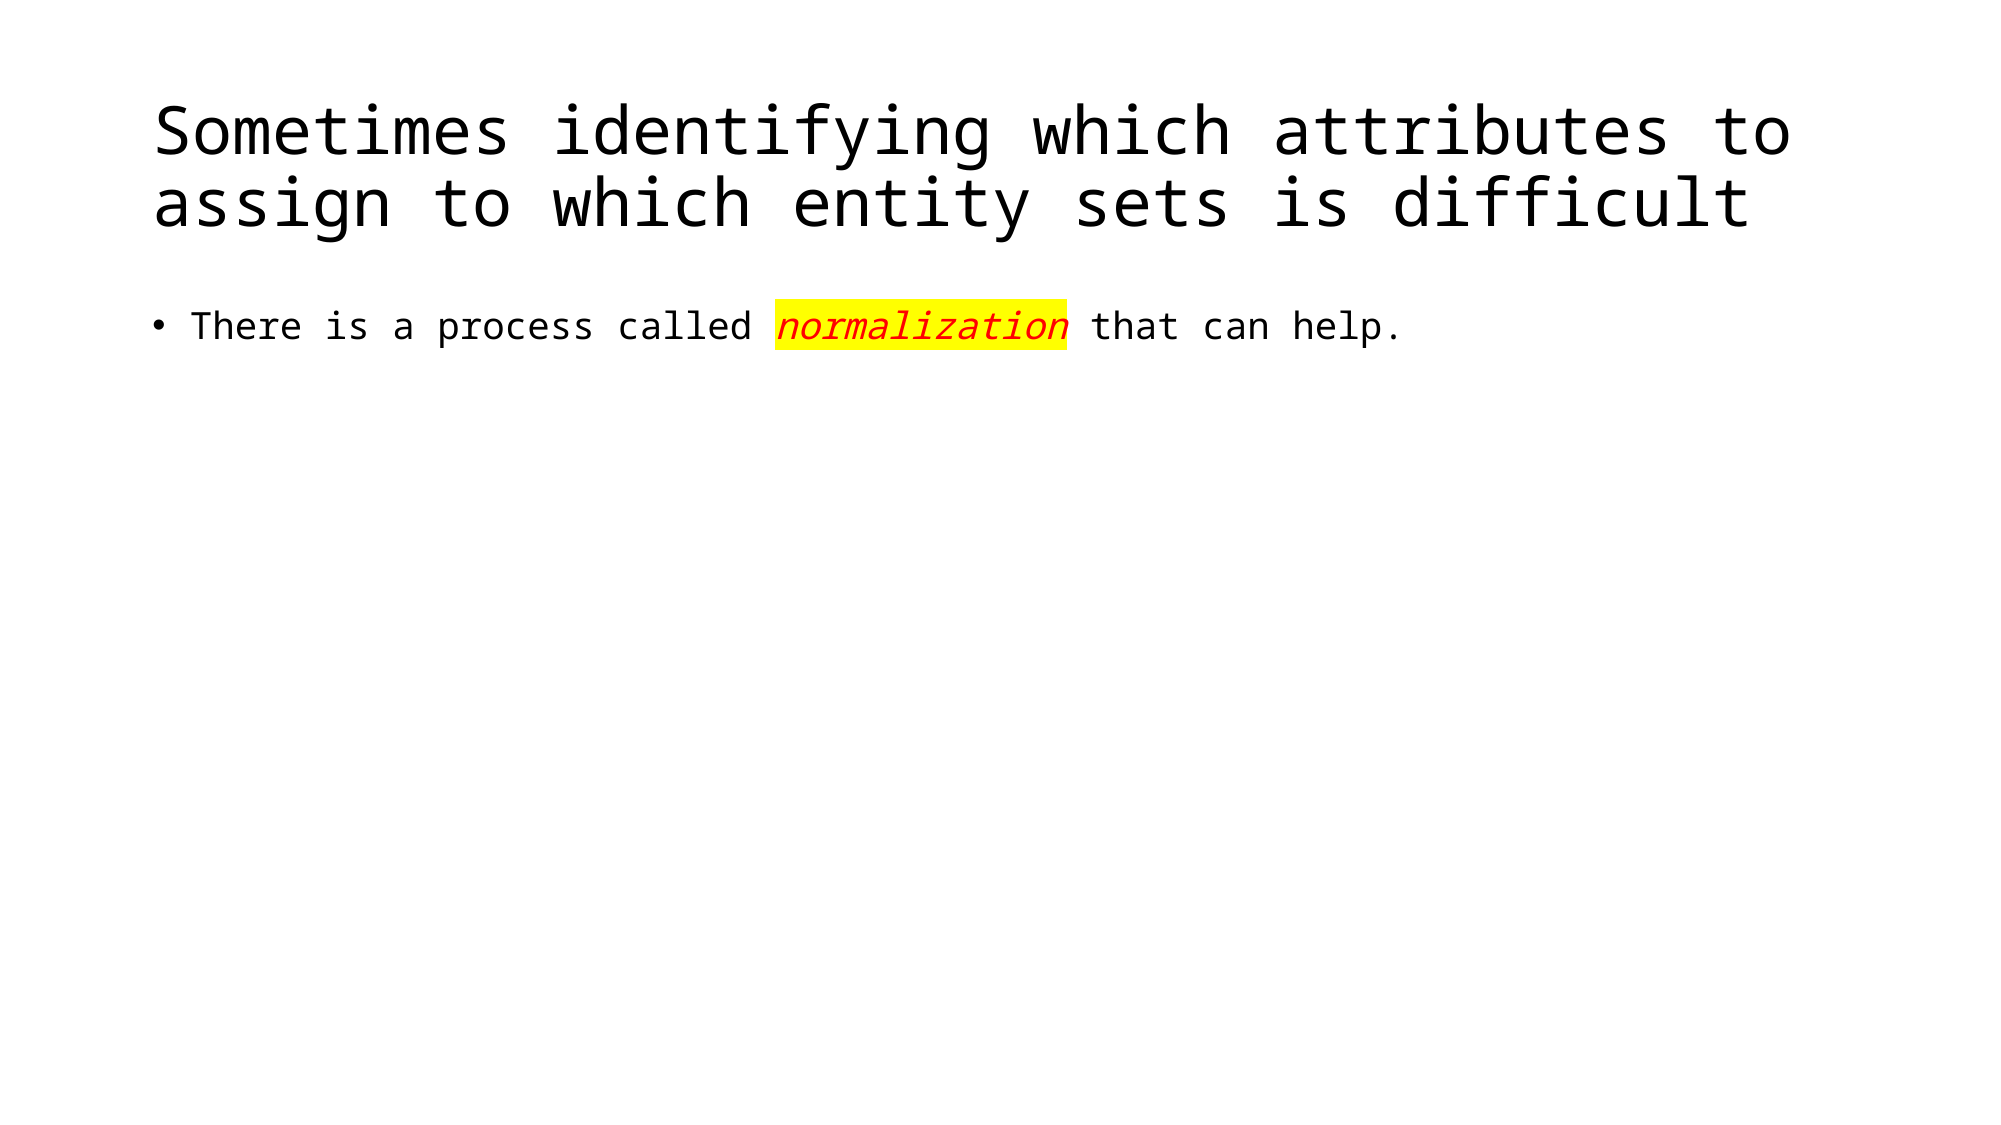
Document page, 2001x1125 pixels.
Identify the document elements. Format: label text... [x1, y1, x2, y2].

title Sometimes identifying which attributes to assign to which entity sets is difficult [137, 59, 1863, 278]
list There is a process called normalization that can help. [137, 299, 1863, 1014]
